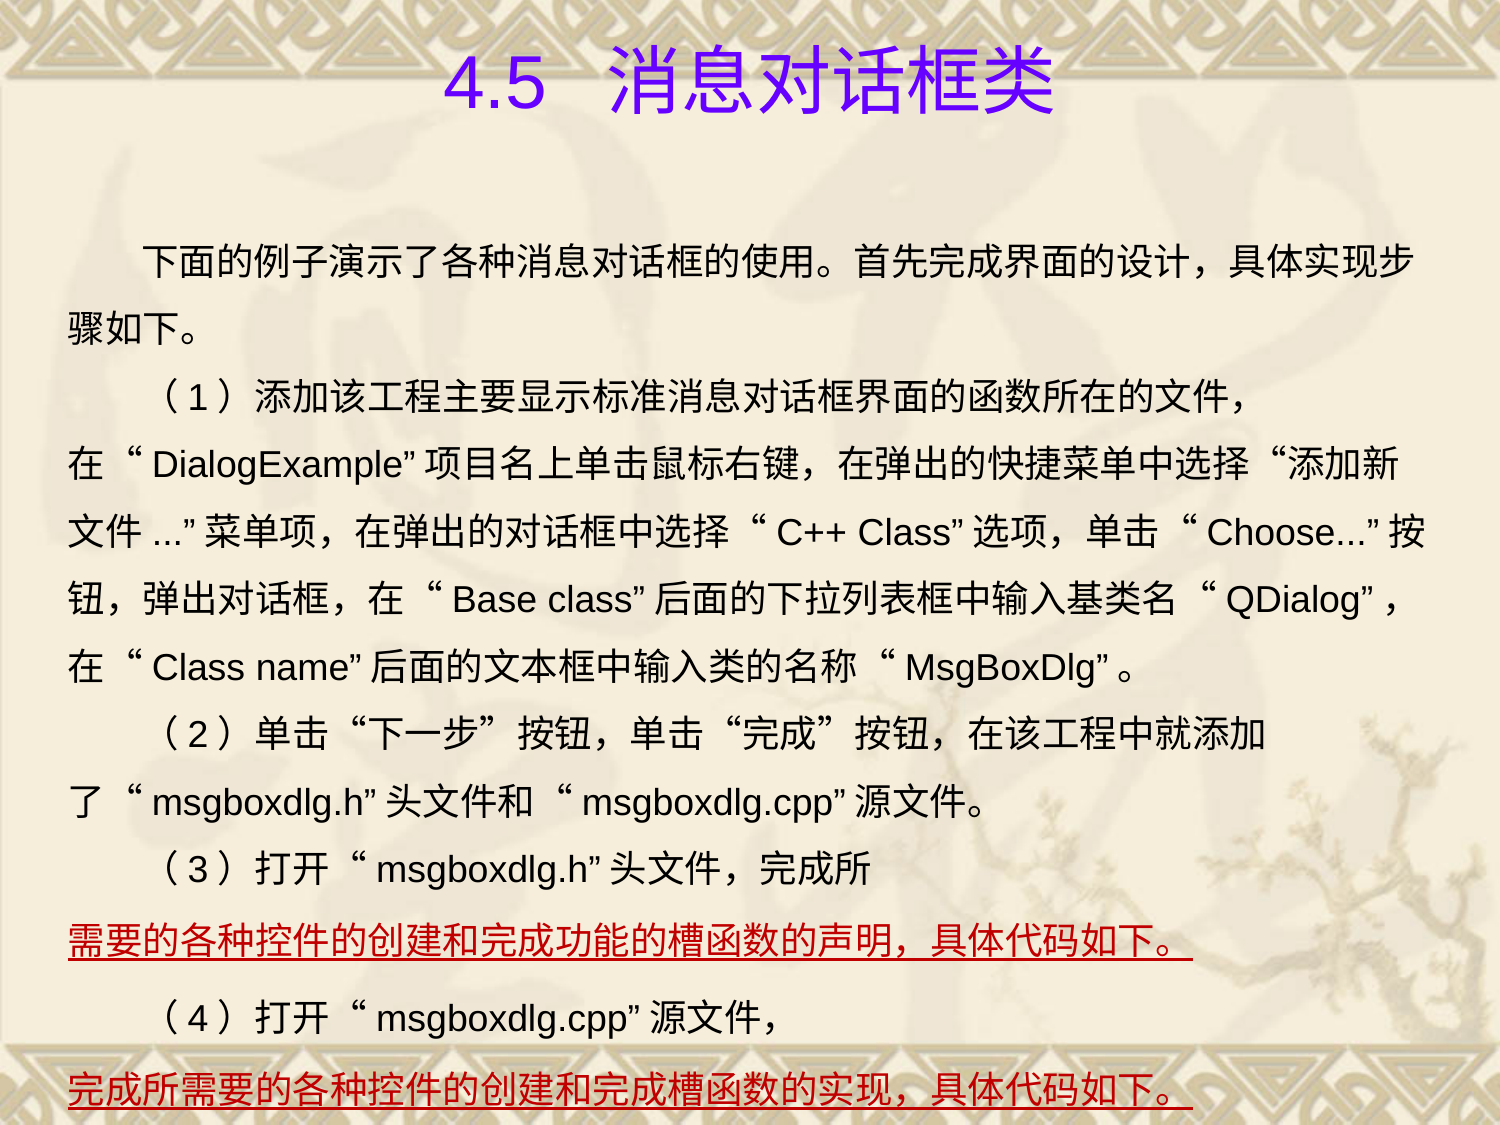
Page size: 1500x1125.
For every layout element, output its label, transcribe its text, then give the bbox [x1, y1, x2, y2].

picture [0, 0, 1500, 1125]
title 4.5 消息对话框类 [49, 7, 1451, 149]
text_box 下面的例子演示了各种消息对话框的使用。首先完成界面的设计，具体实现步骤如下。 （1）添加该工程主要显示标准消息对话框界面的函数所在的文件，在“DialogExample”项目名上单击鼠标右键，在弹出的快捷菜单中选择“添加新文件...”菜单项，在弹出的对话框中选择“C++ Class”选项，单击“Choose...”按钮，弹出对话框，在“Base class”后面的下拉列表框中输入基类名“QDialog”，在“Class name”后面的文本框中输入类的名称“MsgBoxDlg”。 （2）单击“下一步”按钮，单击“完成”按钮，在该工程中就添加了“msgboxdlg.h”头文件和“msgboxdlg.cpp”源文件。 （3）打开“msgboxdlg.h”头文件，完成所需要的各种控件的创建和完成功能的槽函数的声明，具体代码如下。 （4）打开“msgboxdlg.cpp”源文件，完成所需要的各种控件的创建和完成槽函数的实现，具体代码如下。 [53, 208, 1447, 1125]
